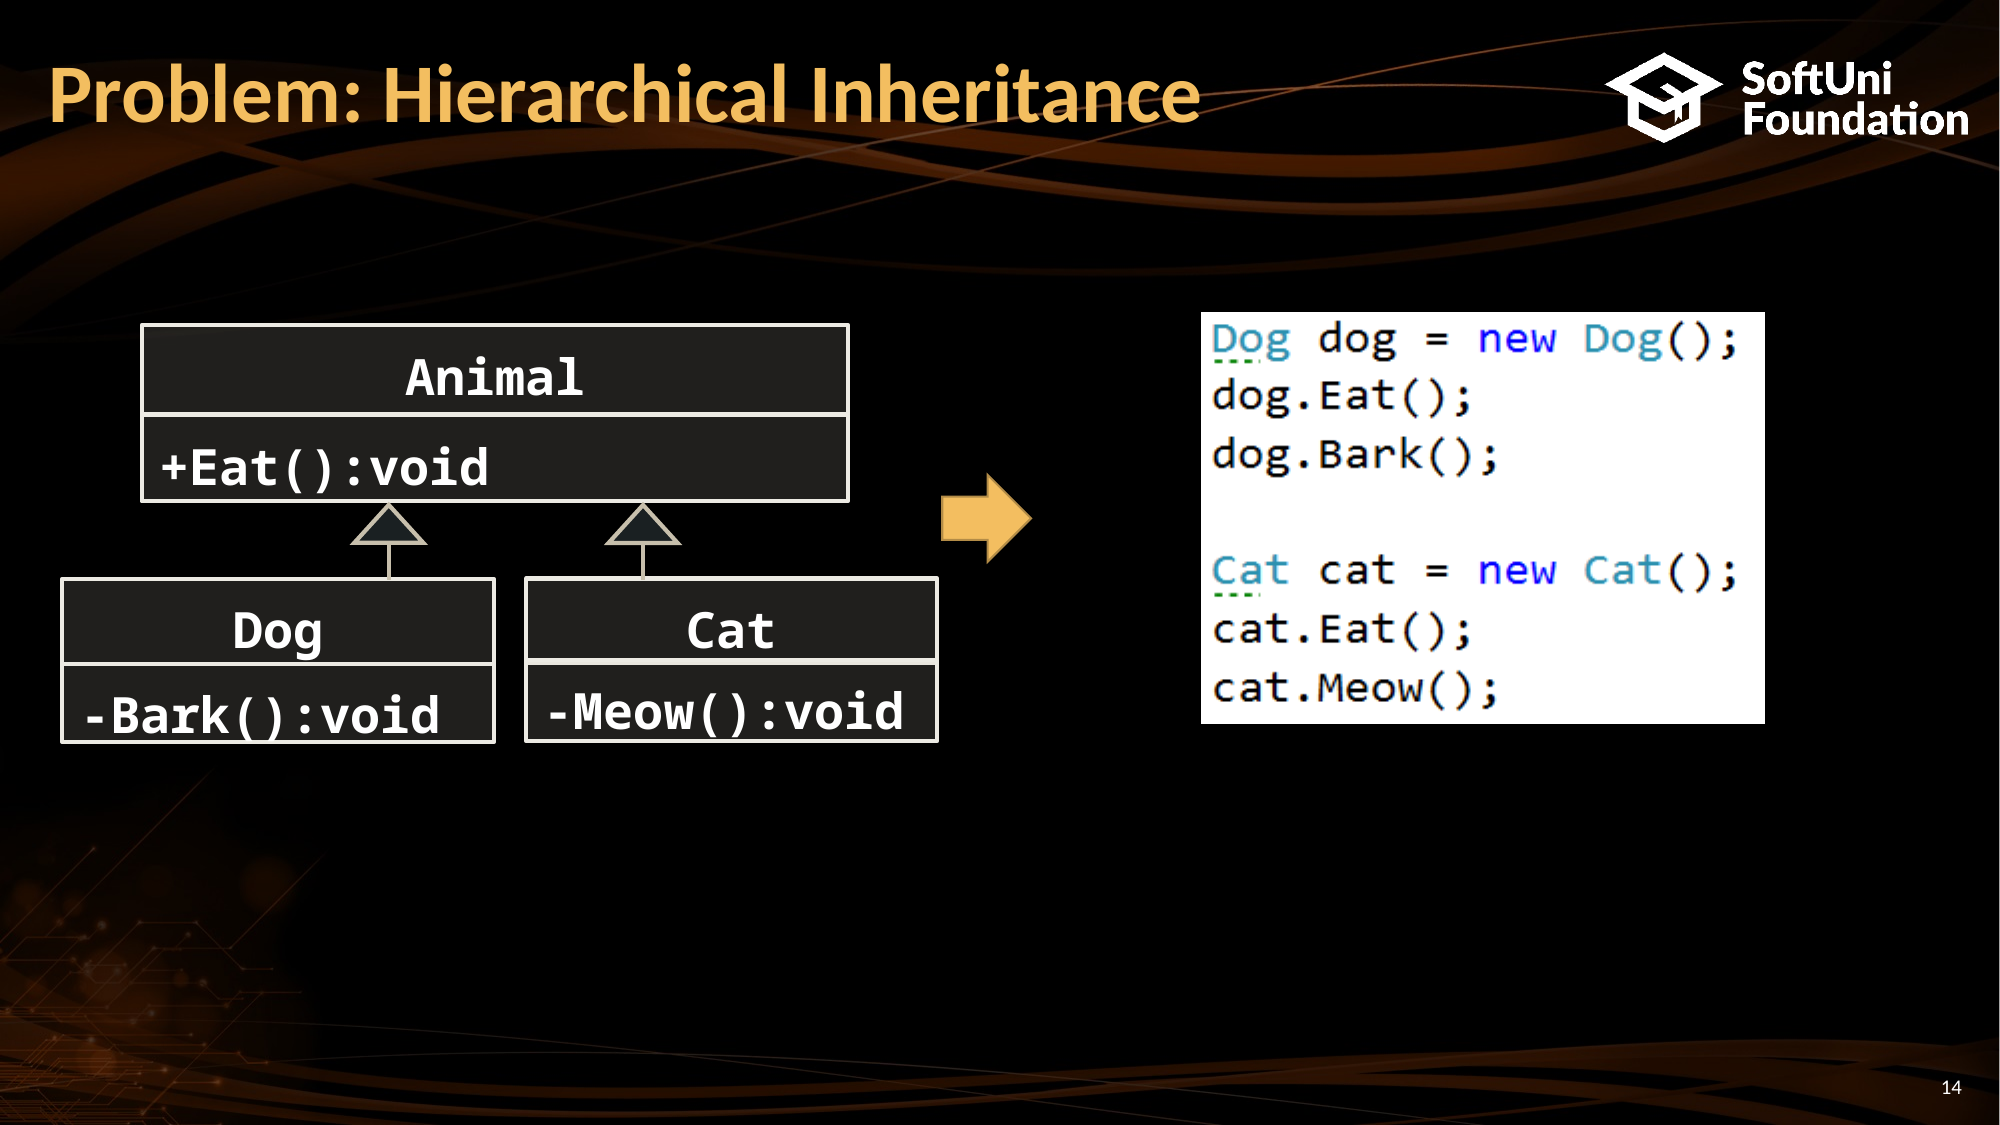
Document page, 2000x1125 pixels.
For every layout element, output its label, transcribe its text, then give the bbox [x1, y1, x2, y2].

list [31, 188, 1968, 1103]
picture [0, 0, 2000, 1125]
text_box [608, 504, 678, 580]
title Problem: Hierarchical Inheritance [30, 6, 1602, 189]
slide_number 14 [1897, 1070, 1968, 1103]
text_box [354, 504, 424, 580]
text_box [141, 324, 848, 502]
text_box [62, 578, 494, 743]
text_box [941, 472, 1033, 565]
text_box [526, 578, 938, 742]
